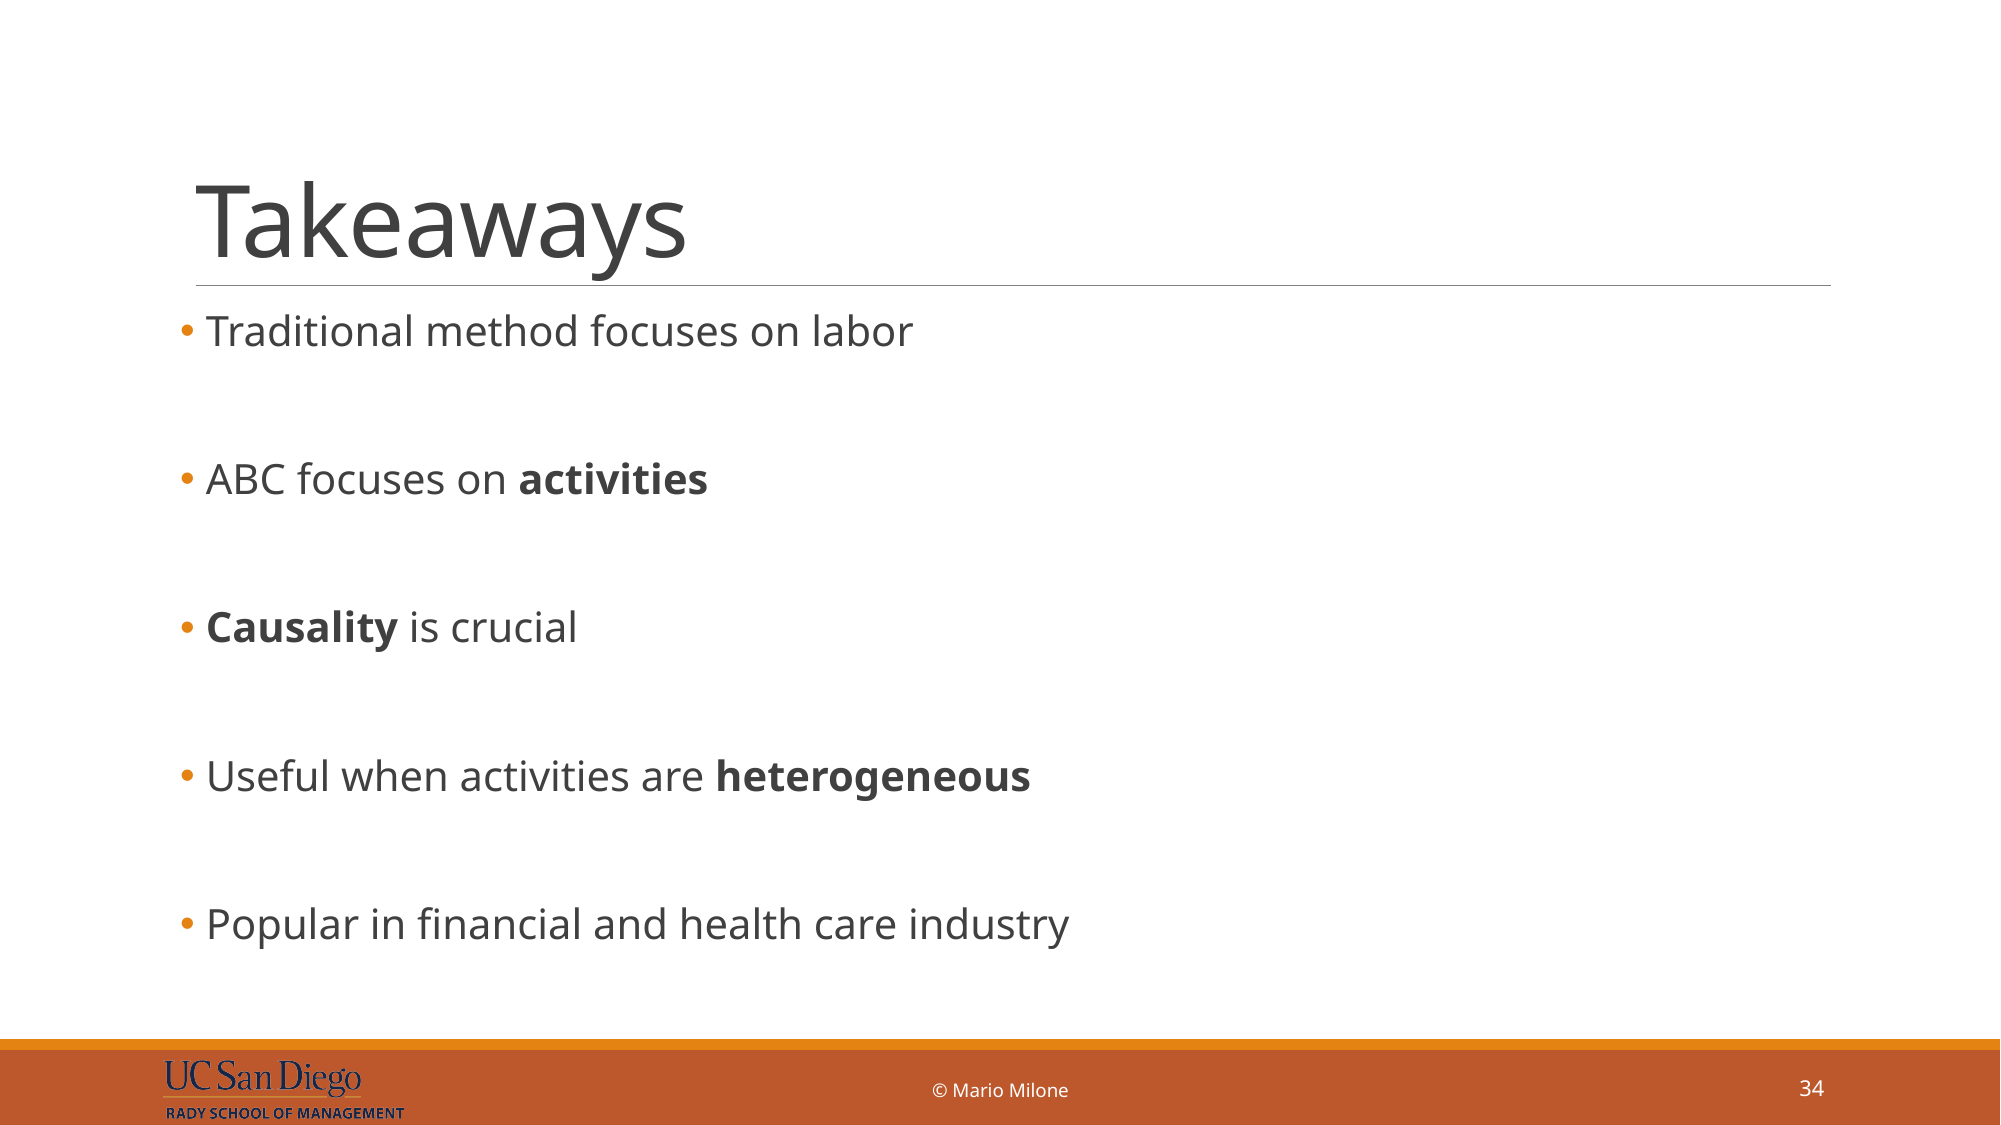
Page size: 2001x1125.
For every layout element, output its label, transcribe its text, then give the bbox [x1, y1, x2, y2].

slide_number 34 [1624, 1059, 1840, 1120]
picture [160, 1056, 407, 1123]
list Traditional method focuses on labor ABC focuses on activities Causality is crucial Useful when activities are heterogeneous Popular in financial and health care industry [180, 302, 1830, 963]
footer © Mario Milone [604, 1059, 1396, 1120]
title Takeaways [180, 47, 1830, 285]
